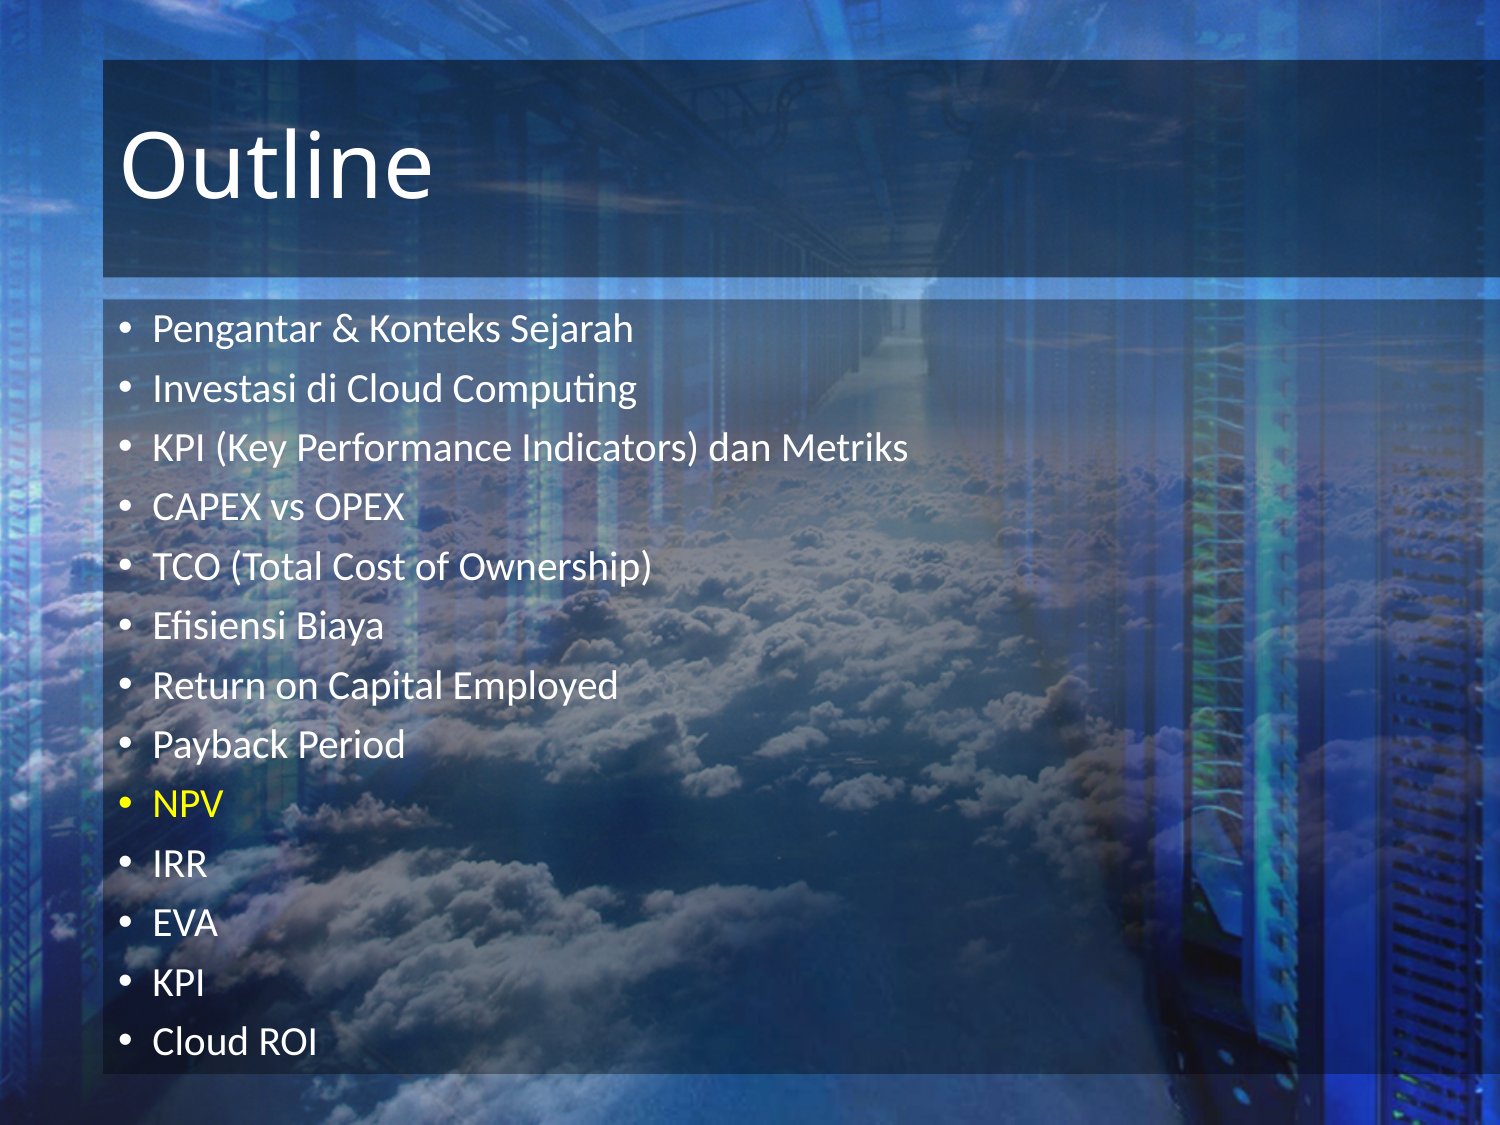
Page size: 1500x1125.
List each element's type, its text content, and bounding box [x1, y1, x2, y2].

title Outline [103, 59, 1500, 278]
list Pengantar & Konteks Sejarah Investasi di Cloud Computing KPI (Key Performance Indicators) dan Metriks CAPEX vs OPEX TCO (Total Cost of Ownership) Efisiensi Biaya Return on Capital Employed Payback Period NPV IRR EVA KPI Cloud ROI [103, 299, 1500, 1074]
